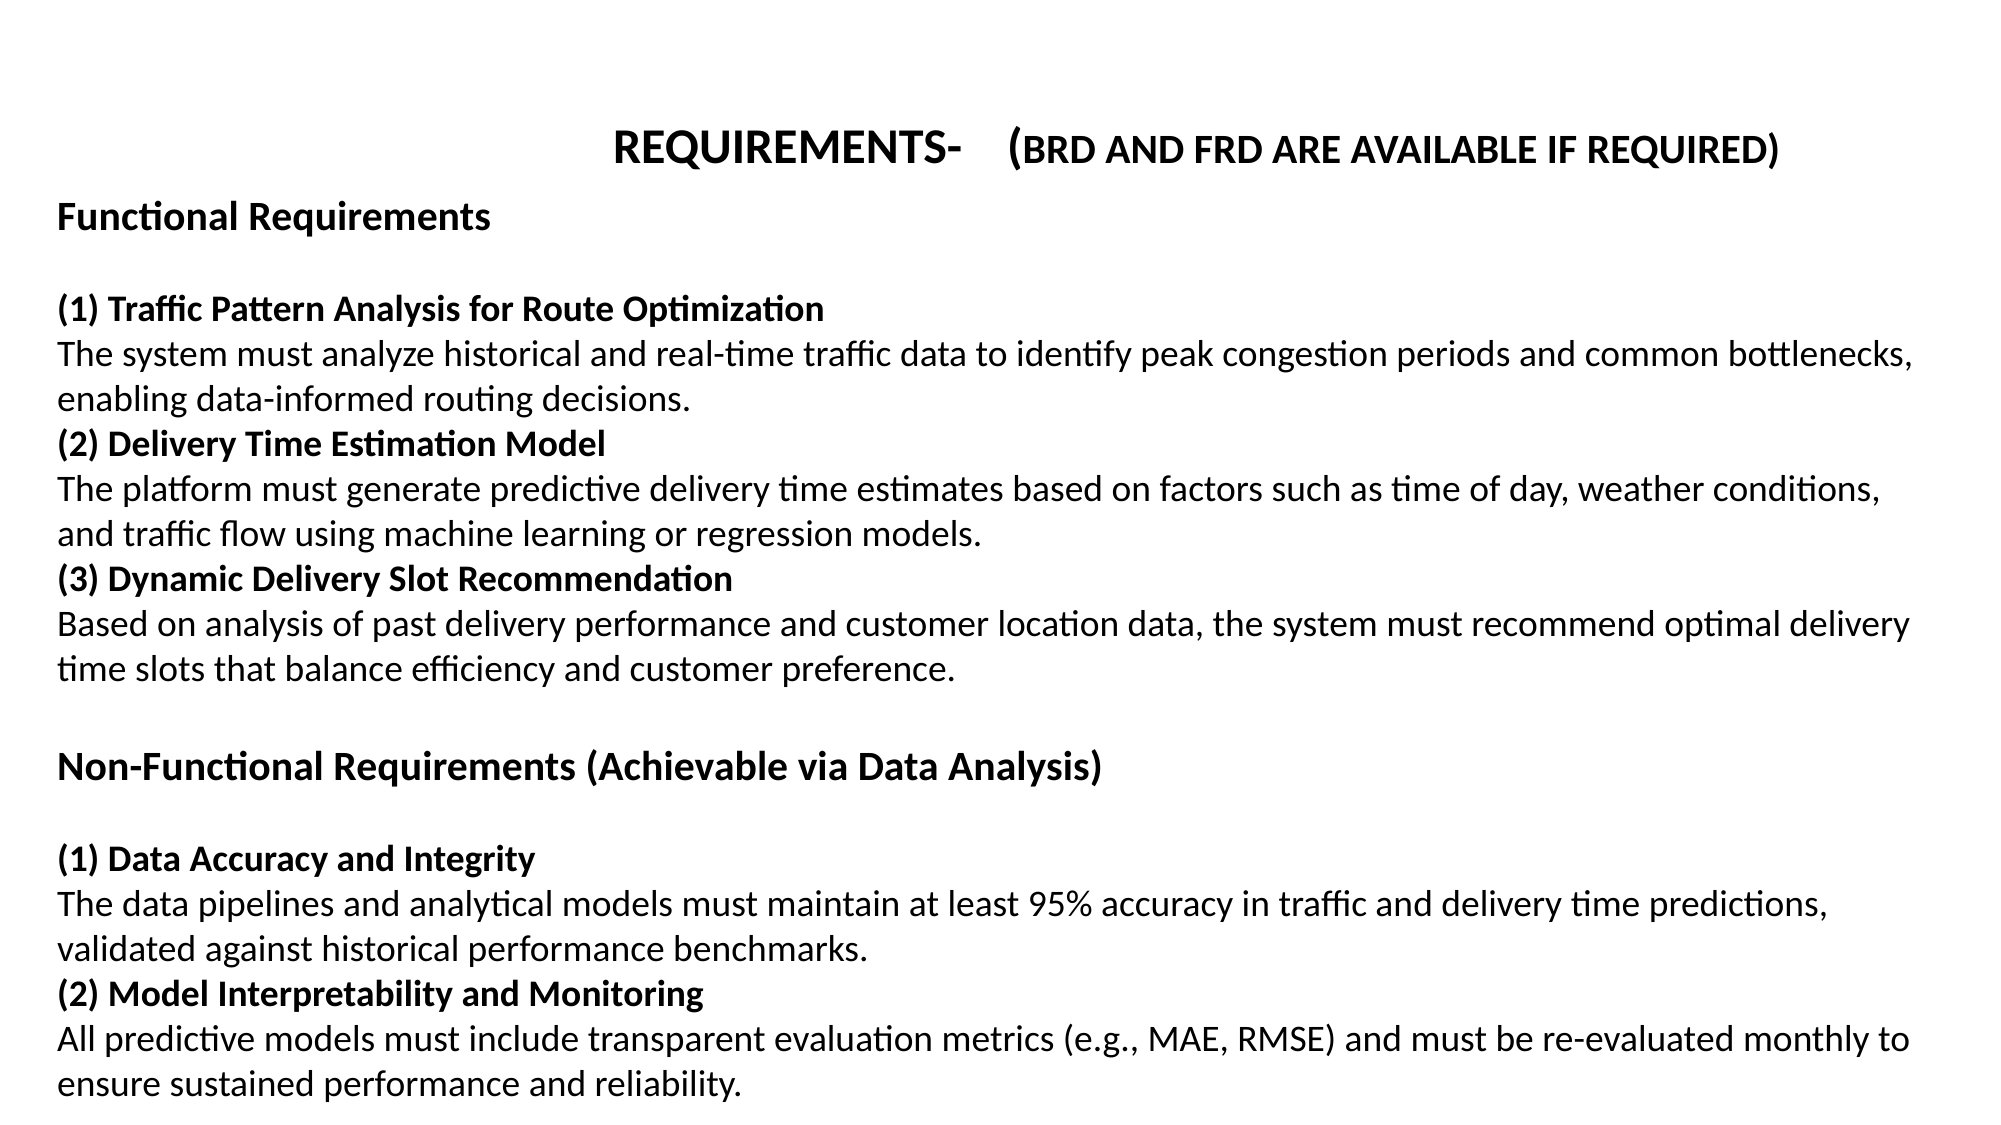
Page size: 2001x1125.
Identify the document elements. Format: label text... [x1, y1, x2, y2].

text_box REQUIREMENTS- (BRD AND FRD ARE AVAILABLE IF REQUIRED) [598, 105, 1859, 181]
text_box Functional Requirements (1) Traffic Pattern Analysis for Route Optimization The system must analyze historical and real-time traffic data to identify peak congestion periods and common bottlenecks, enabling data-informed routing decisions. (2) Delivery Time Estimation Model The platform must generate predictive delivery time estimates based on factors such as time of day, weather conditions, and traffic flow using machine learning or regression models. (3) Dynamic Delivery Slot Recommendation Based on analysis of past delivery performance and customer location data, the system must recommend optimal delivery time slots that balance efficiency and customer preference. Non-Functional Requirements (Achievable via Data Analysis) (1) Data Accuracy and Integrity The data pipelines and analytical models must maintain at least 95% accuracy in traffic and delivery time predictions, validated against historical performance benchmarks. (2) Model Interpretability and Monitoring All predictive models must include transparent evaluation metrics (e.g., MAE, RMSE) and must be re-evaluated monthly to ensure sustained performance and reliability. [42, 181, 1958, 1125]
